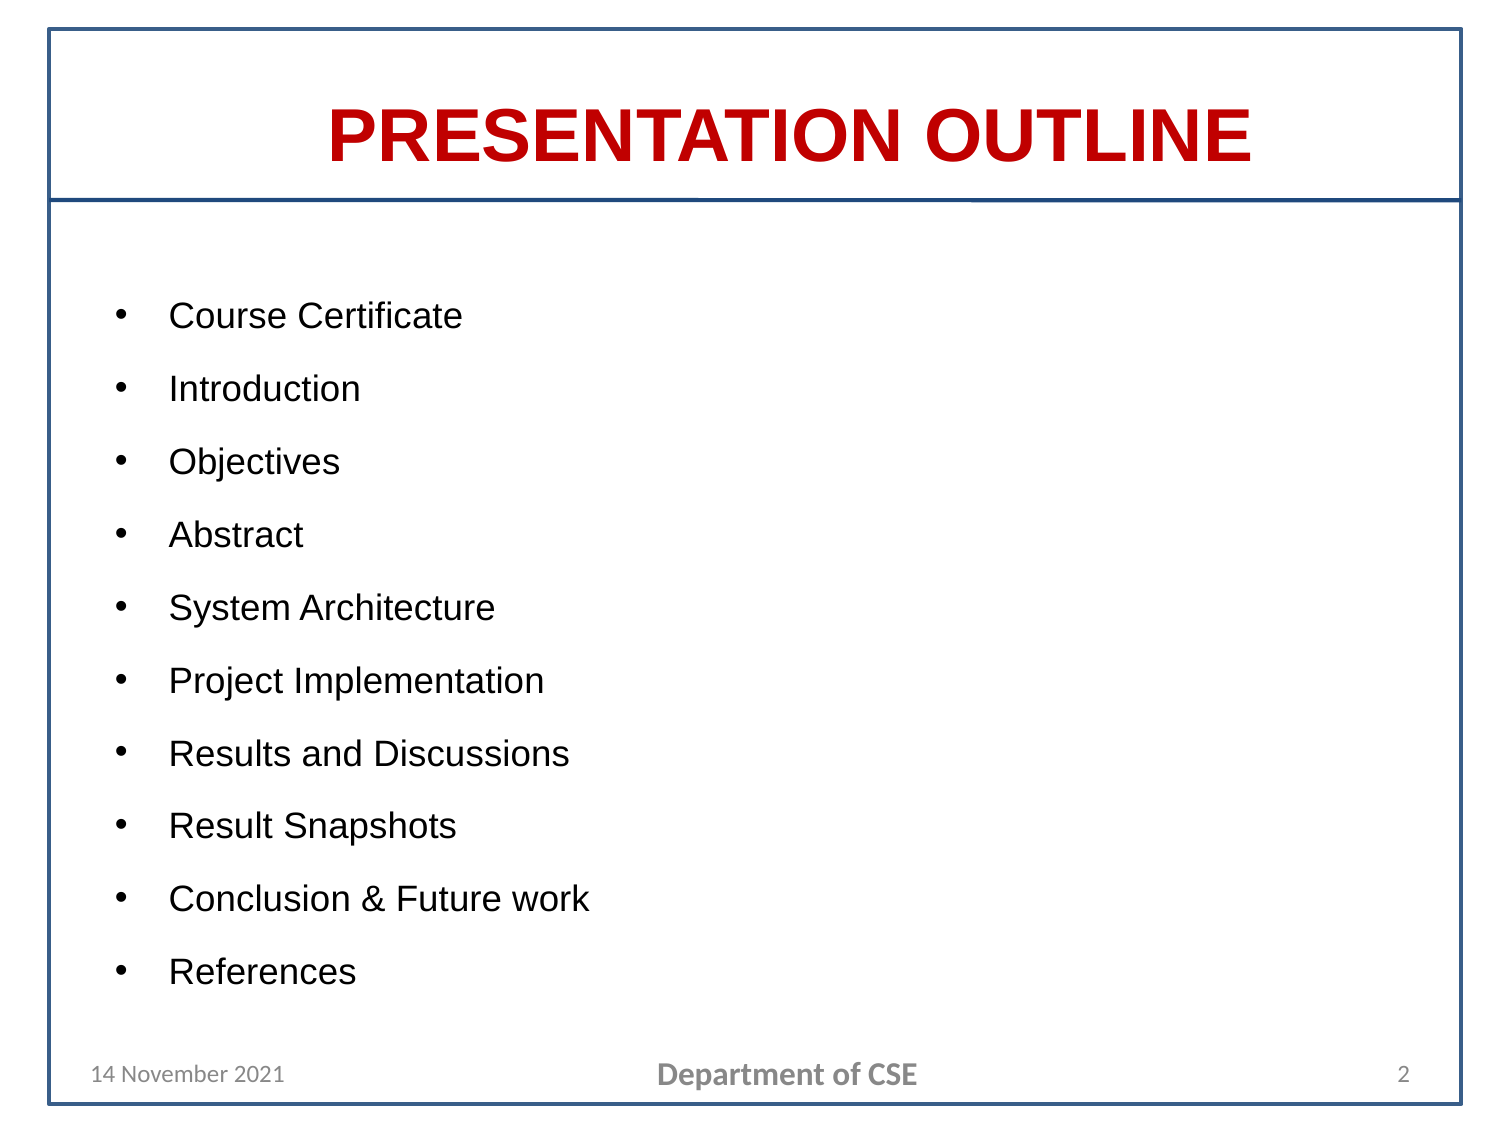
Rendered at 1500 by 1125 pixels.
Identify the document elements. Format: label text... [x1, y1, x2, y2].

list Course Certificate Introduction Objectives Abstract System Architecture Project Implementation Results and Discussions Result Snapshots Conclusion & Future work References [99, 262, 1450, 1005]
title PRESENTATION OUTLINE [75, 37, 1425, 225]
slide_number ‹#› [1074, 1042, 1425, 1103]
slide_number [75, 1042, 425, 1103]
footer Department of CSE [612, 1042, 963, 1103]
